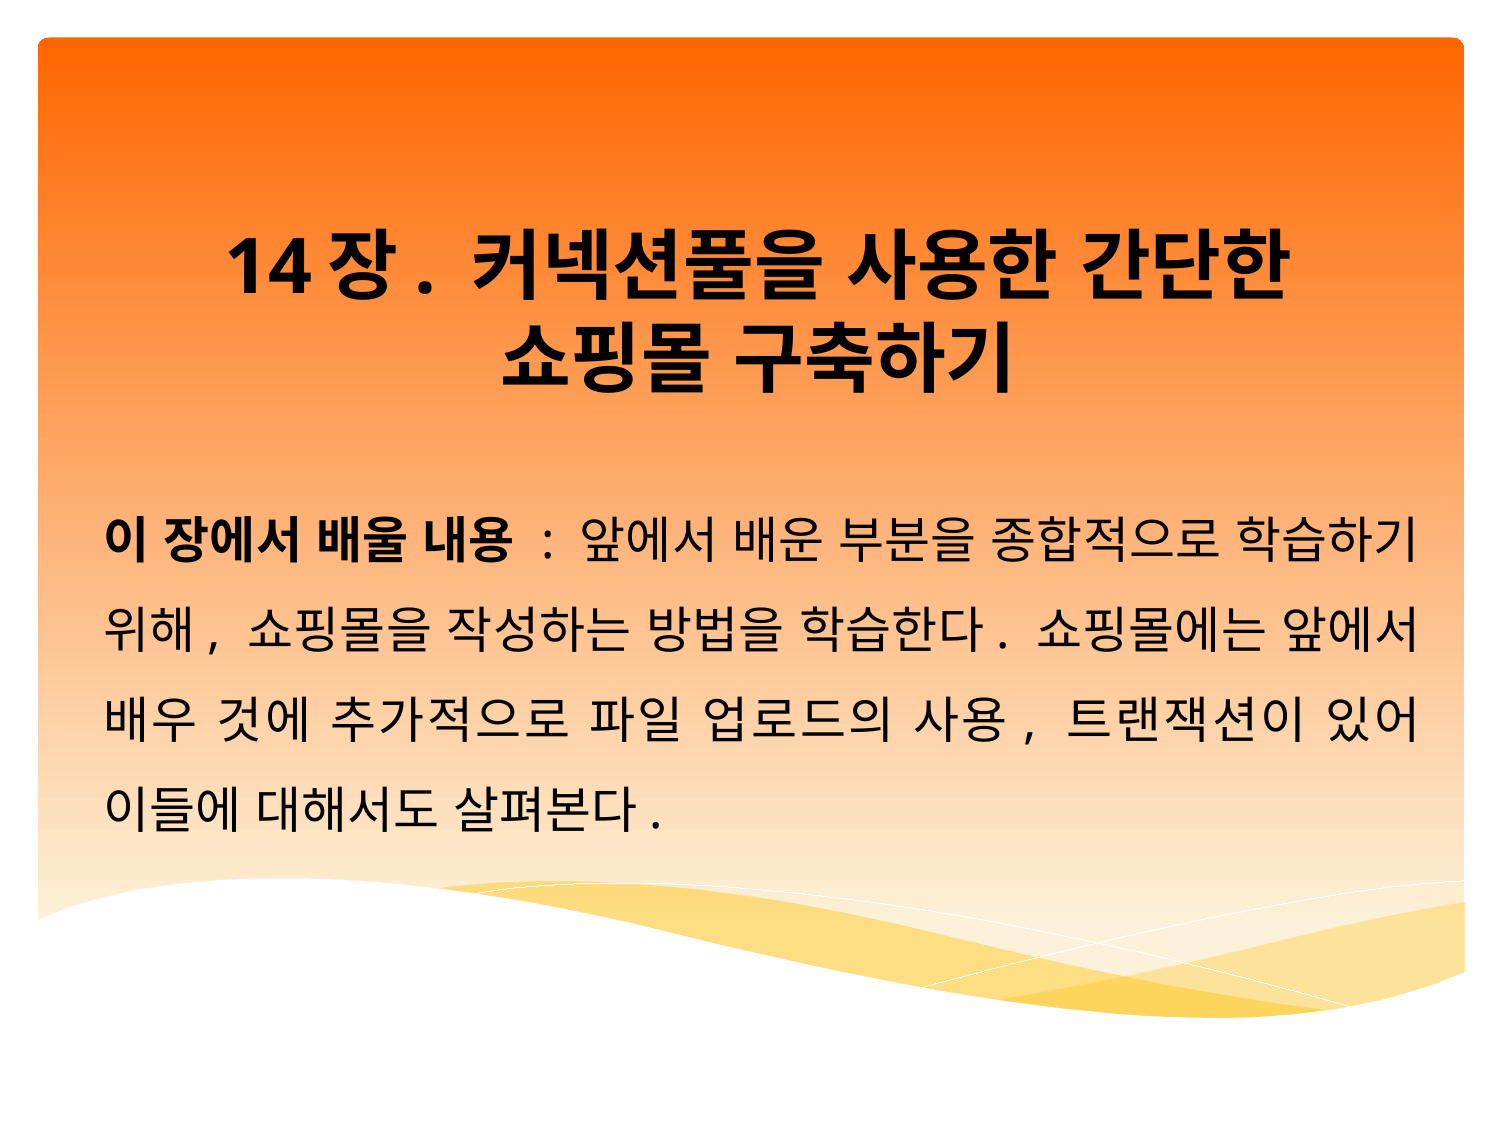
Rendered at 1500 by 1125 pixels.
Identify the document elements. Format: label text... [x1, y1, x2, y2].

text_box 이 장에서 배울 내용 : 앞에서 배운 부분을 종합적으로 학습하기 위해, 쇼핑몰을 작성하는 방법을 학습한다. 쇼핑몰에는 앞에서 배우 것에 추가적으로 파일 업로드의 사용, 트랜잭션이 있어 이들에 대해서도 살펴본다. [88, 444, 1436, 846]
title 14장. 커넥션풀을 사용한 간단한 쇼핑몰 구축하기 [64, 208, 1453, 410]
